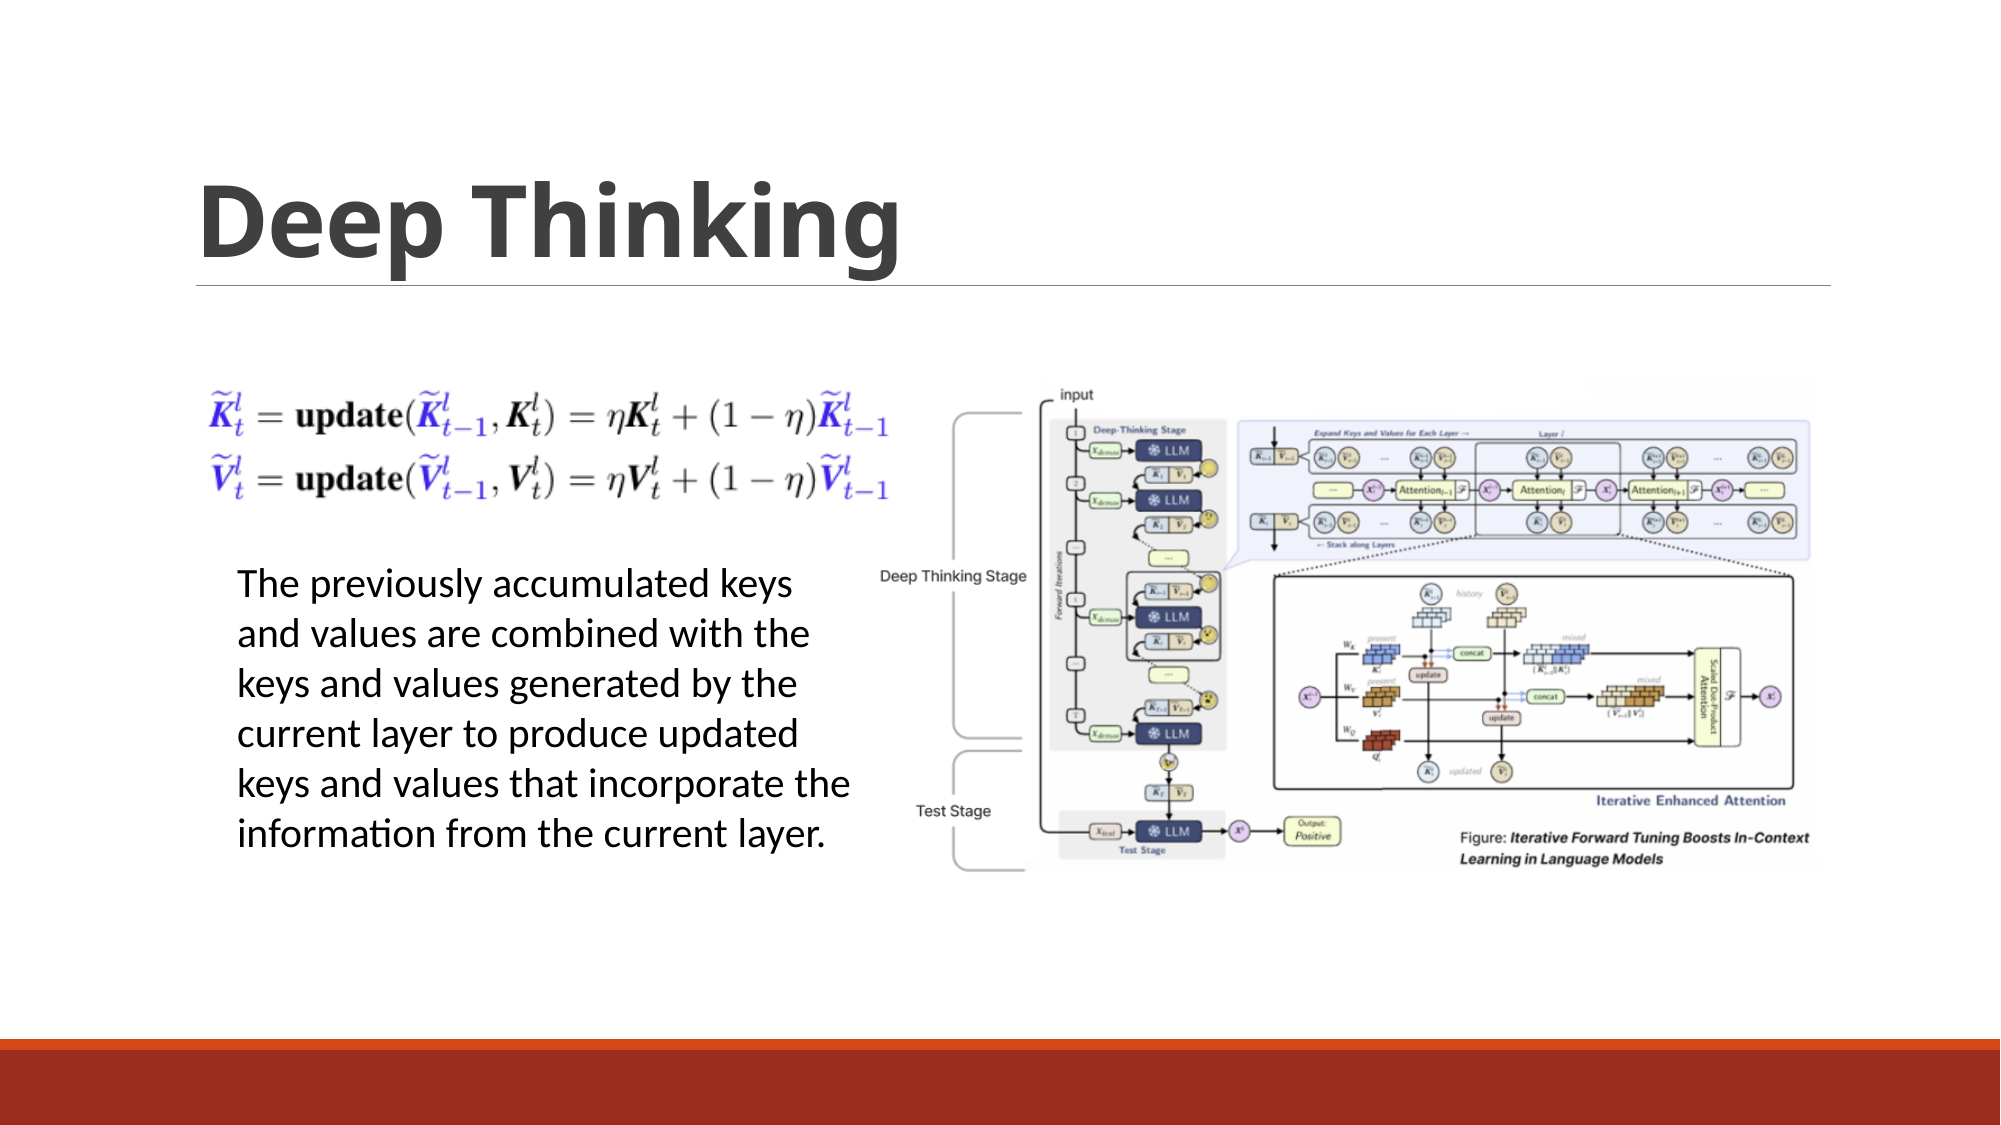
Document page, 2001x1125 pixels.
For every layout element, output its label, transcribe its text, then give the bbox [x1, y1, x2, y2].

picture [179, 363, 1831, 891]
title Deep Thinking [180, 47, 1830, 285]
text_box The previously accumulated keys and values are combined with the keys and values generated by the current layer to produce updated keys and values that incorporate the information from the current layer. [222, 548, 862, 864]
